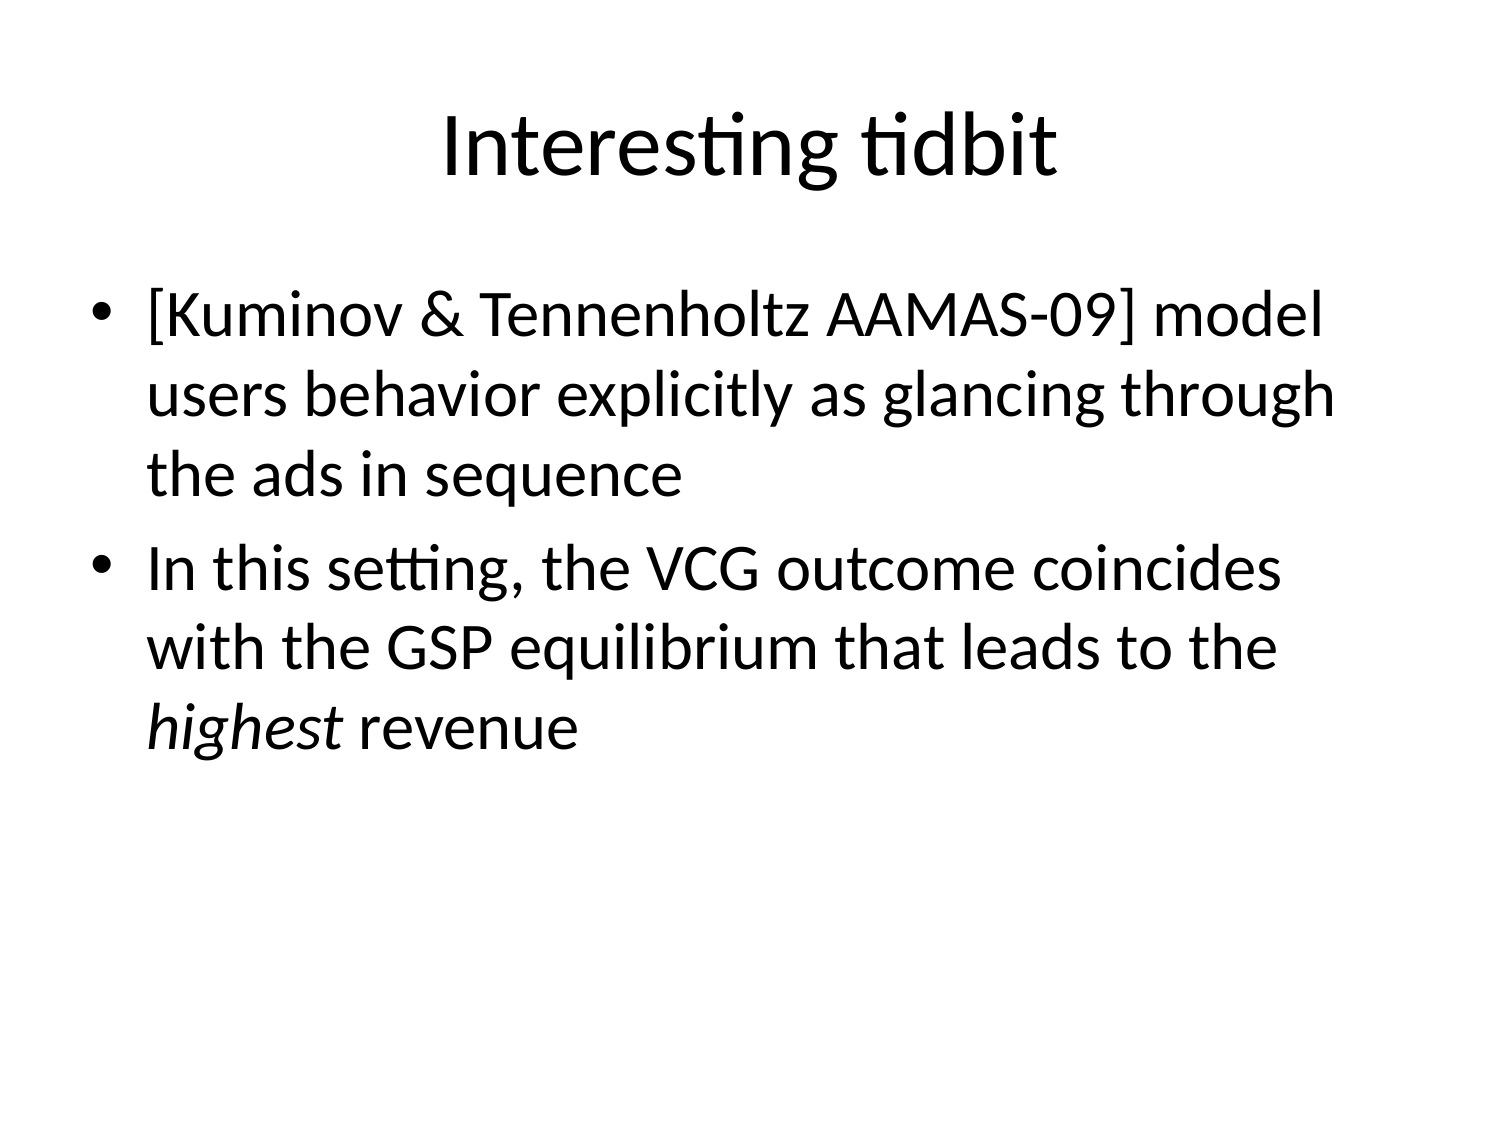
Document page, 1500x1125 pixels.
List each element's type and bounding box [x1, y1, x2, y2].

title [75, 45, 1425, 233]
list [75, 262, 1425, 1005]
